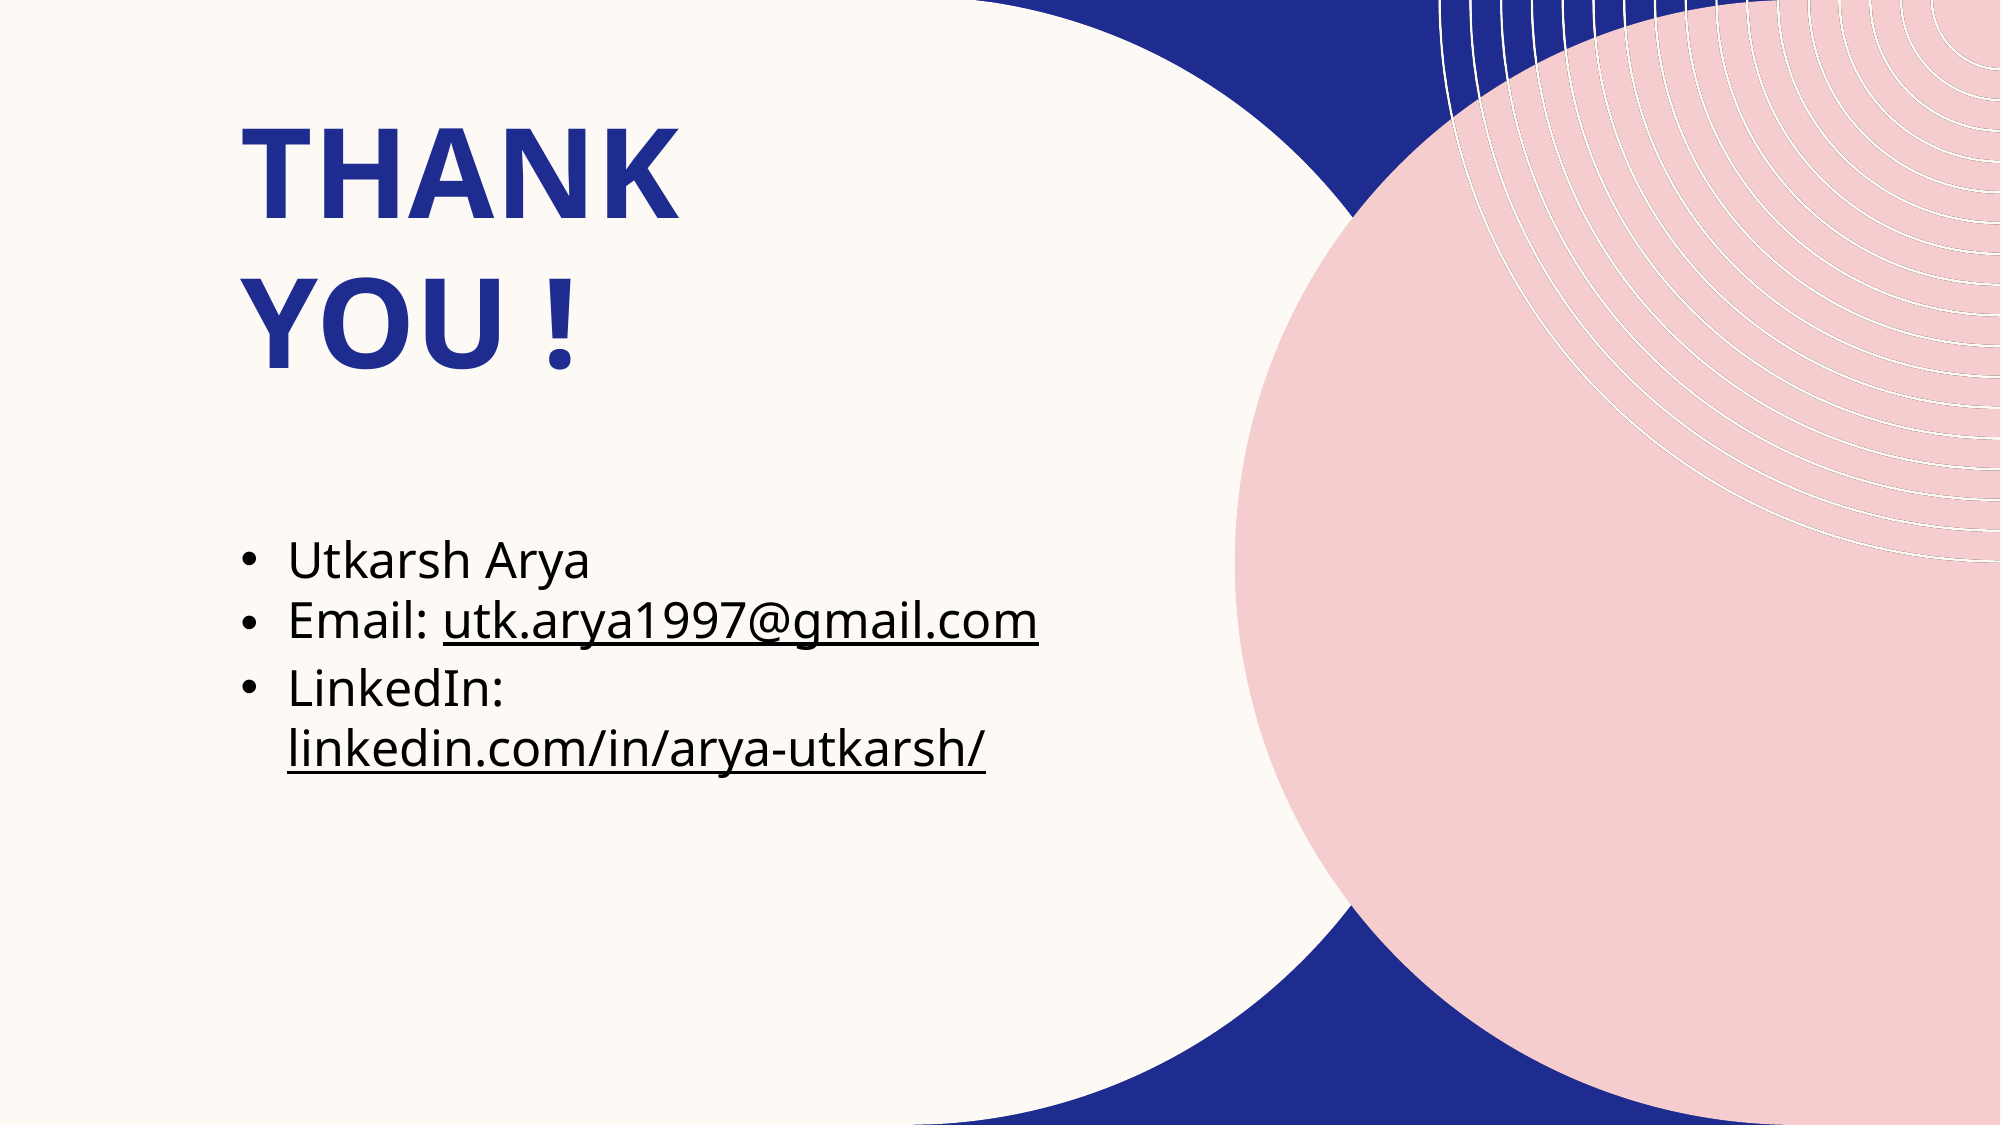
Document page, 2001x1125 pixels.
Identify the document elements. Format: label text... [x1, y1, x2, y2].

picture [1438, 0, 2001, 563]
text_box Utkarsh Arya Email: utk.arya1997@gmail.com LinkedIn: linkedin.com/in/arya-utkarsh/ [225, 521, 1204, 853]
title Thank you ! [225, 346, 1164, 521]
